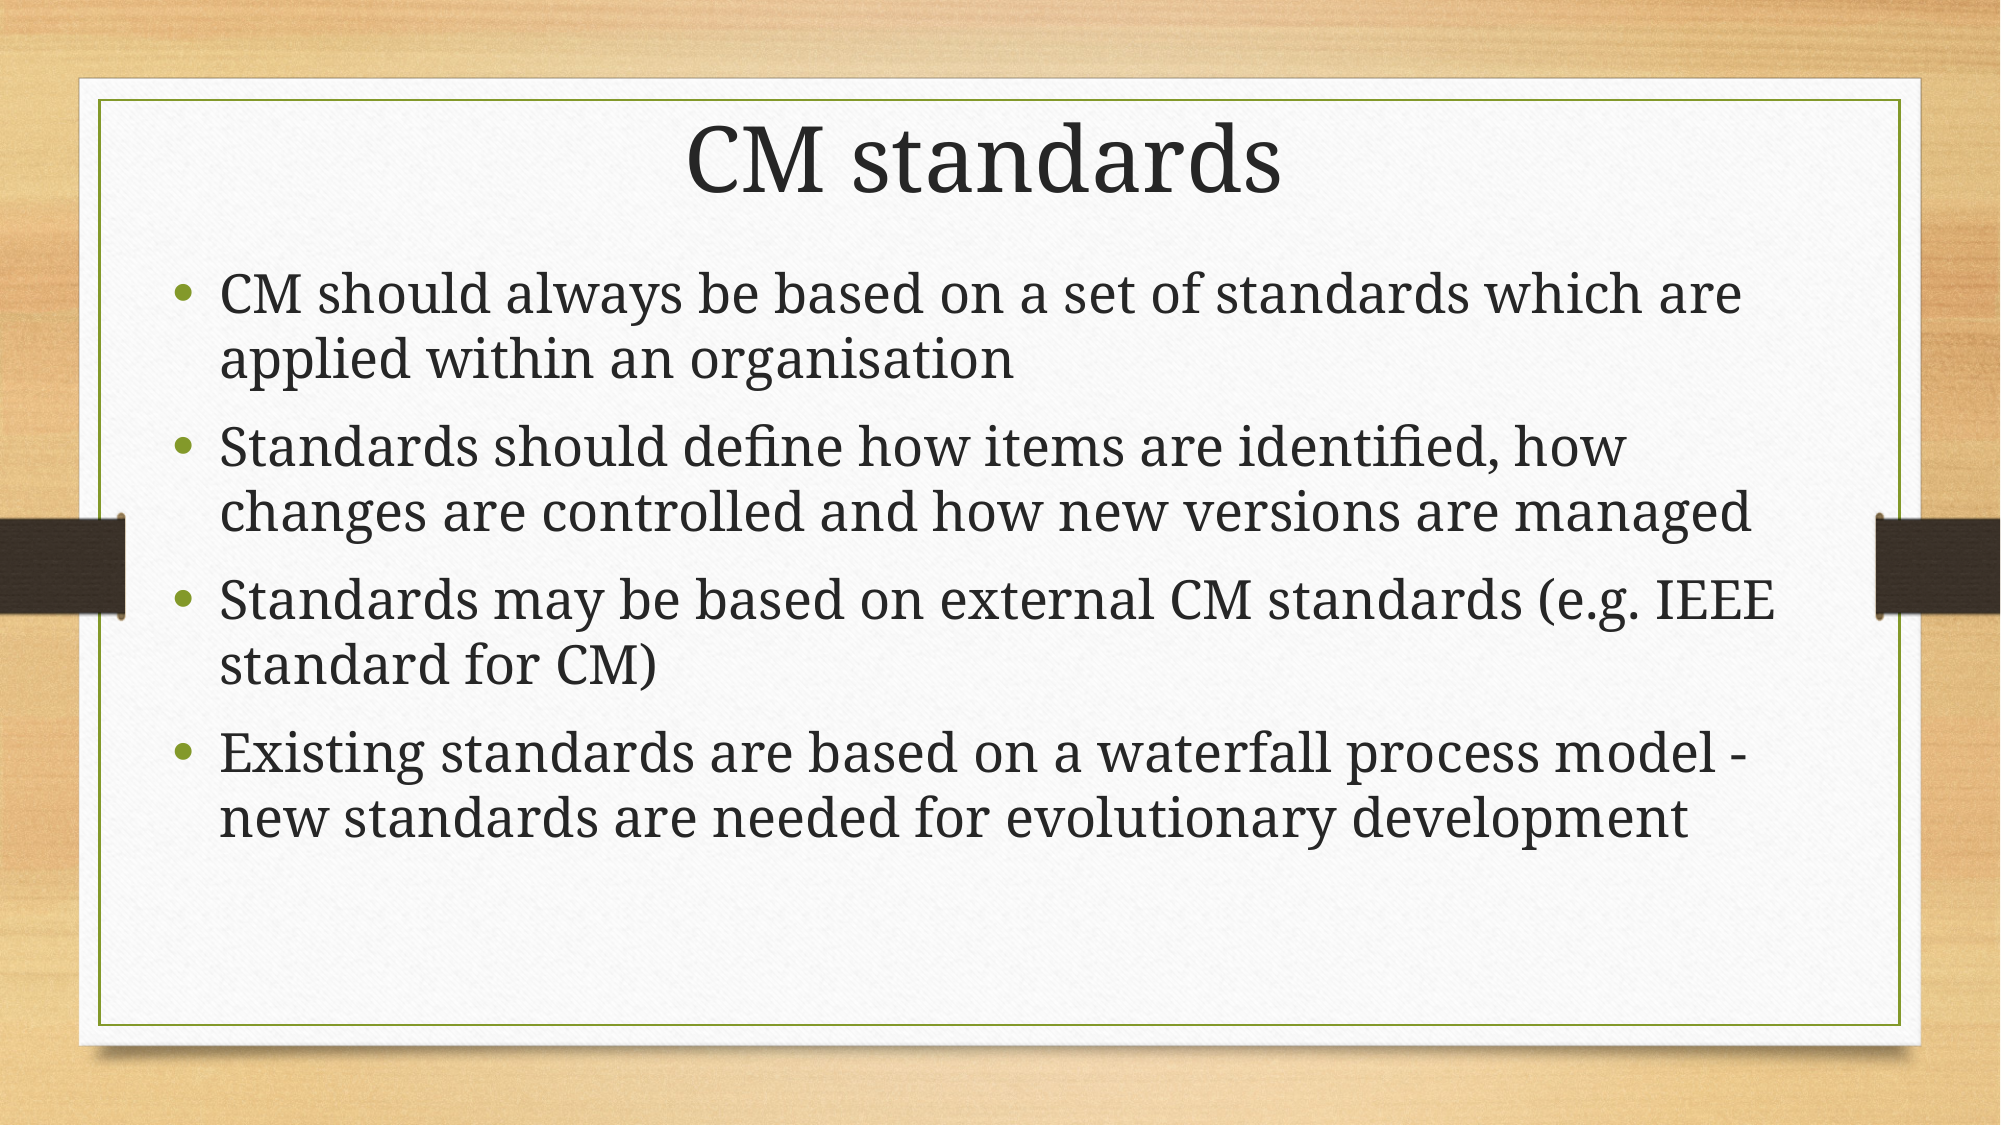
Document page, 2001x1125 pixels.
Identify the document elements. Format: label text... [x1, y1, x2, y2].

text_box CM standards [284, 93, 1685, 251]
picture [0, 0, 2001, 1125]
text_box CM should always be based on a set of standards which are applied within an organisation Standards should define how items are identified, how changes are controlled and how new versions are managed Standards may be based on external CM standards (e.g. IEEE standard for CM) Existing standards are based on a waterfall process model - new standards are needed for evolutionary development [157, 251, 1815, 930]
